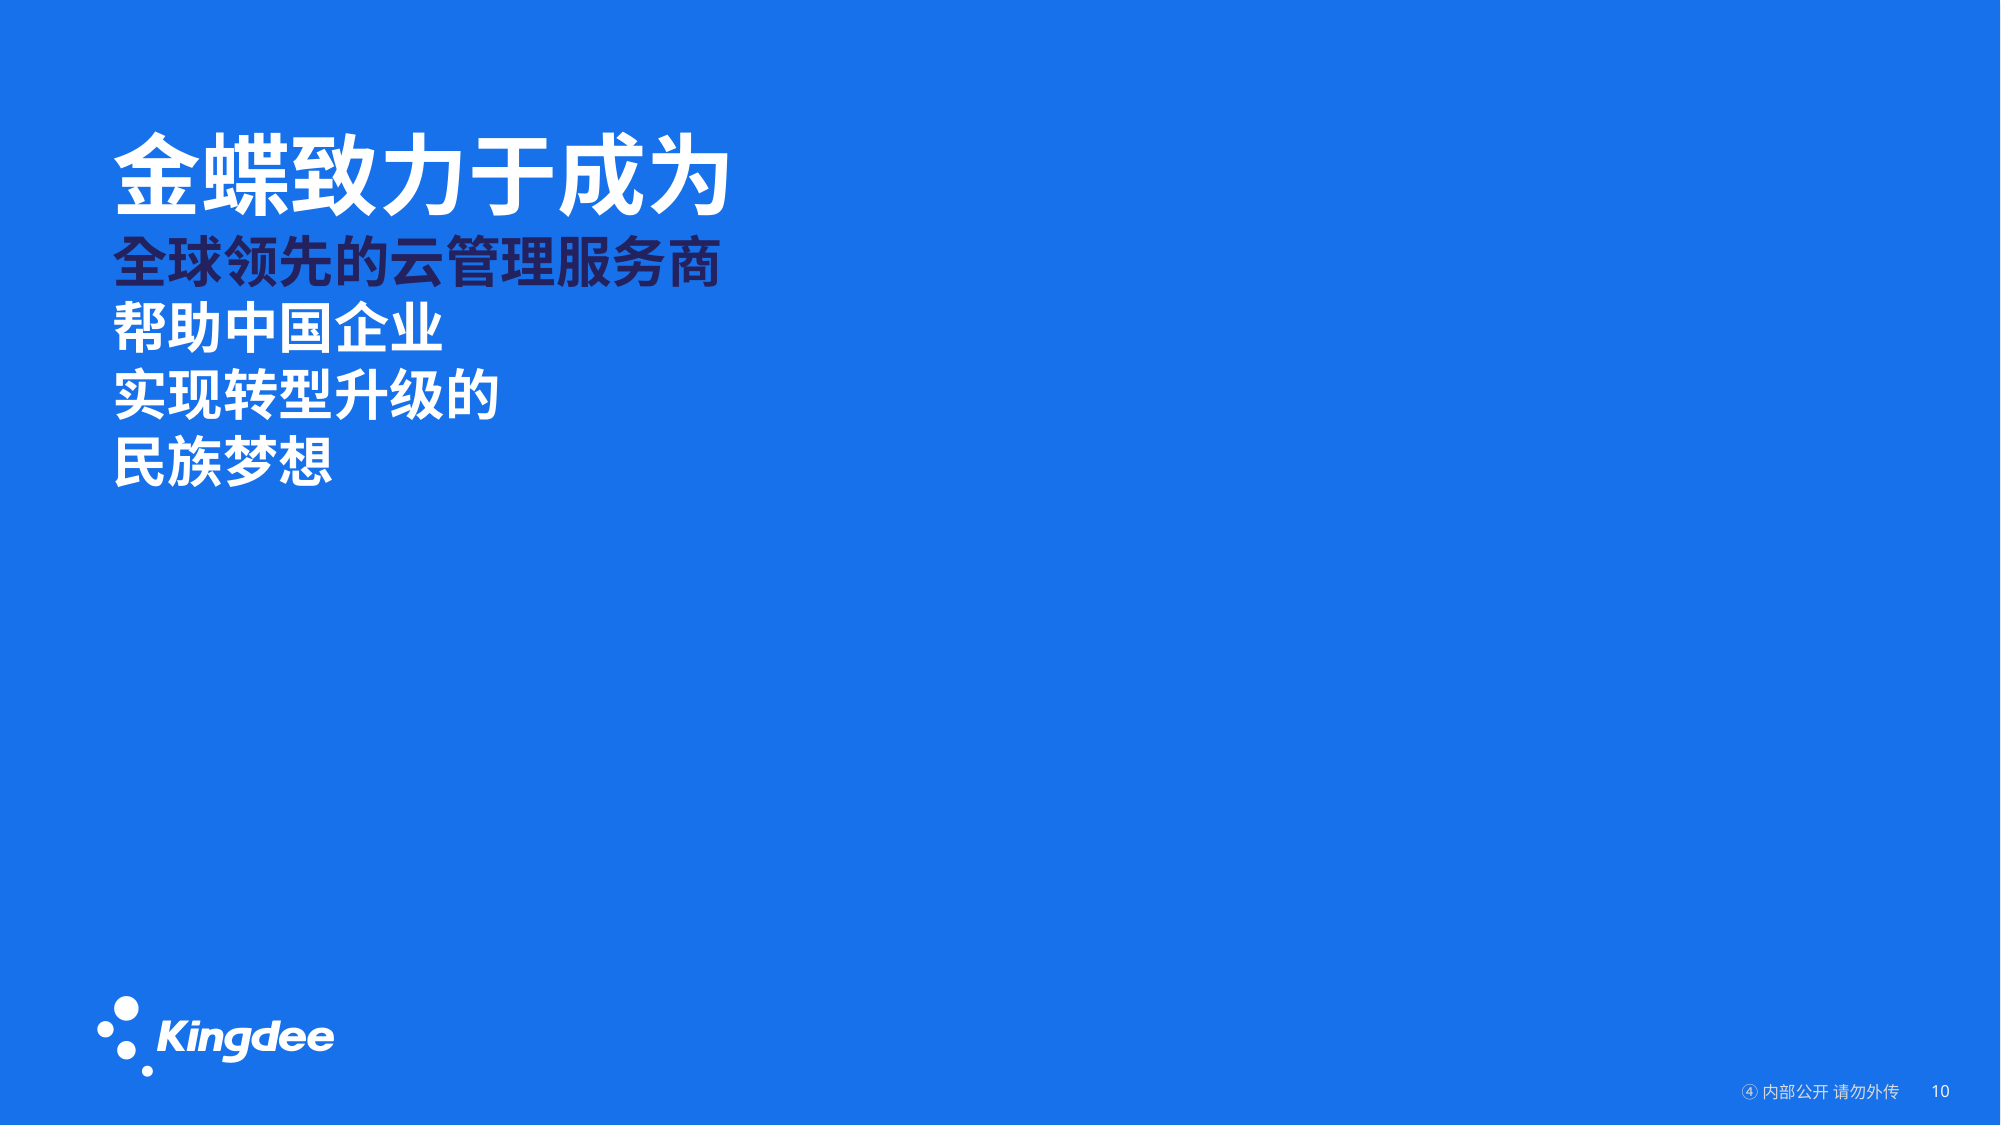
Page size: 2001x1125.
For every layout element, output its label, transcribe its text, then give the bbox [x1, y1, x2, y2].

title 金蝶致力于成为 全球领先的云管理服务商 帮助中国企业 实现转型升级的 民族梦想 [97, 112, 1522, 899]
picture [97, 995, 334, 1077]
